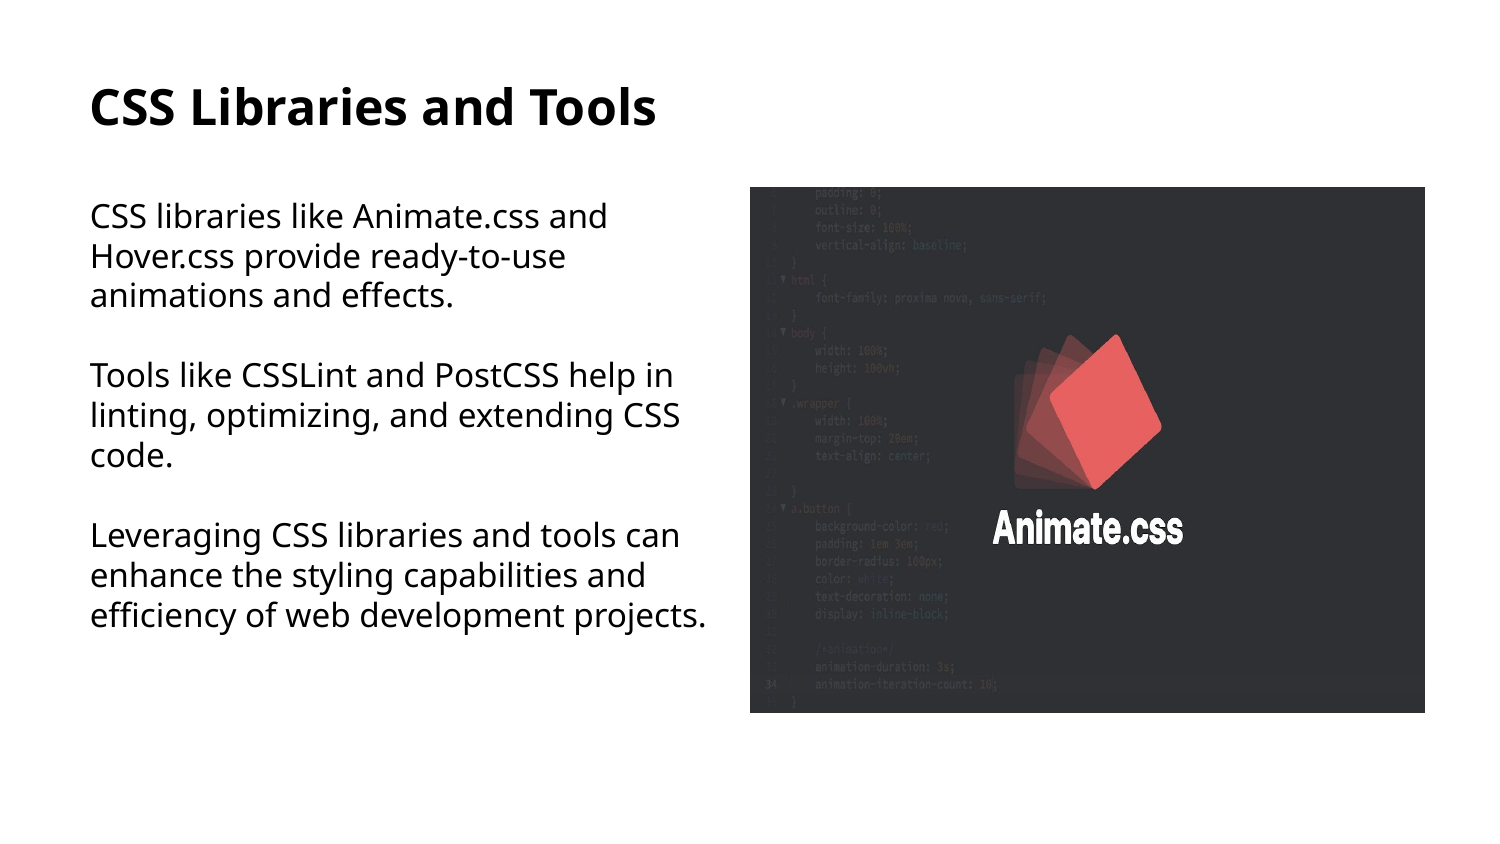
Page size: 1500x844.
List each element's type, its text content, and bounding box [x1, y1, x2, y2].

text_box CSS Libraries and Tools [74, 37, 1425, 173]
text_box CSS libraries like Animate.css and Hover.css provide ready-to-use animations and effects. Tools like CSSLint and PostCSS help in linting, optimizing, and extending CSS code. Leveraging CSS libraries and tools can enhance the styling capabilities and efficiency of web development projects. [74, 187, 749, 713]
picture [749, 187, 1425, 713]
